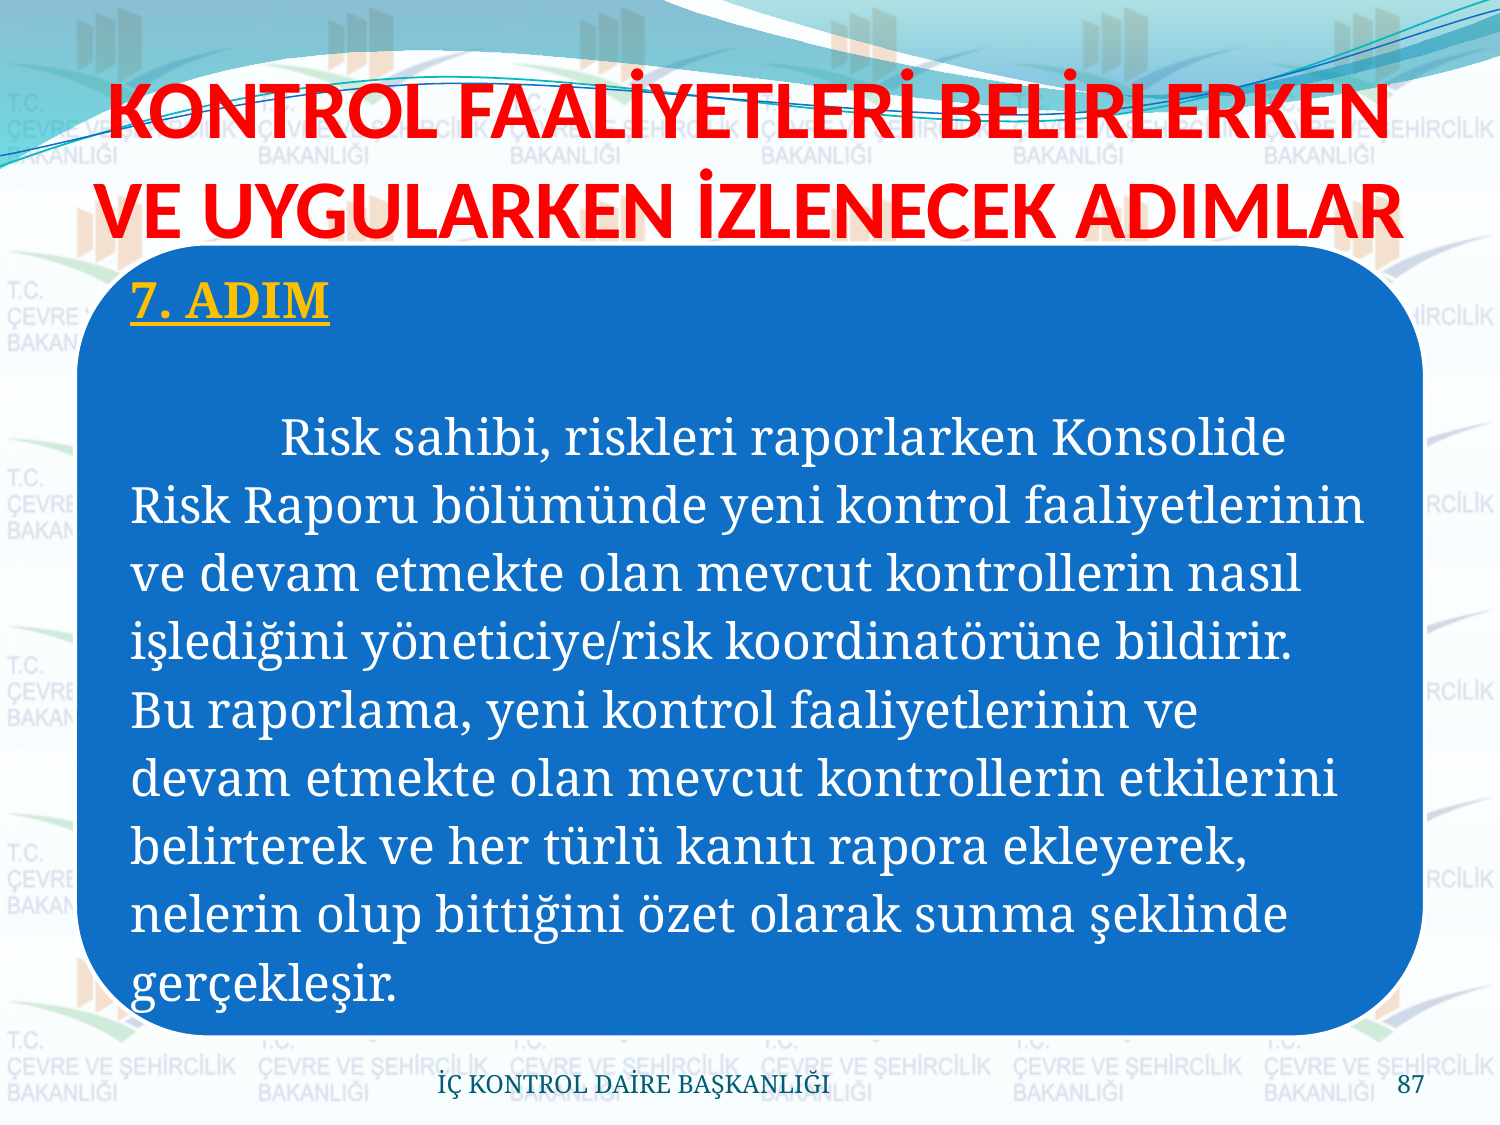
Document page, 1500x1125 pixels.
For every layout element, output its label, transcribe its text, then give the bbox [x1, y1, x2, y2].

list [74, 243, 1426, 1038]
title KONTROL FAALİYETLERİ BELİRLERKEN VE UYGULARKEN İZLENECEK ADIMLAR [75, 78, 1425, 243]
slide_number 87 [1299, 1047, 1425, 1103]
footer İÇ KONTROL DAİRE BAŞKANLIĞI [437, 1049, 988, 1103]
